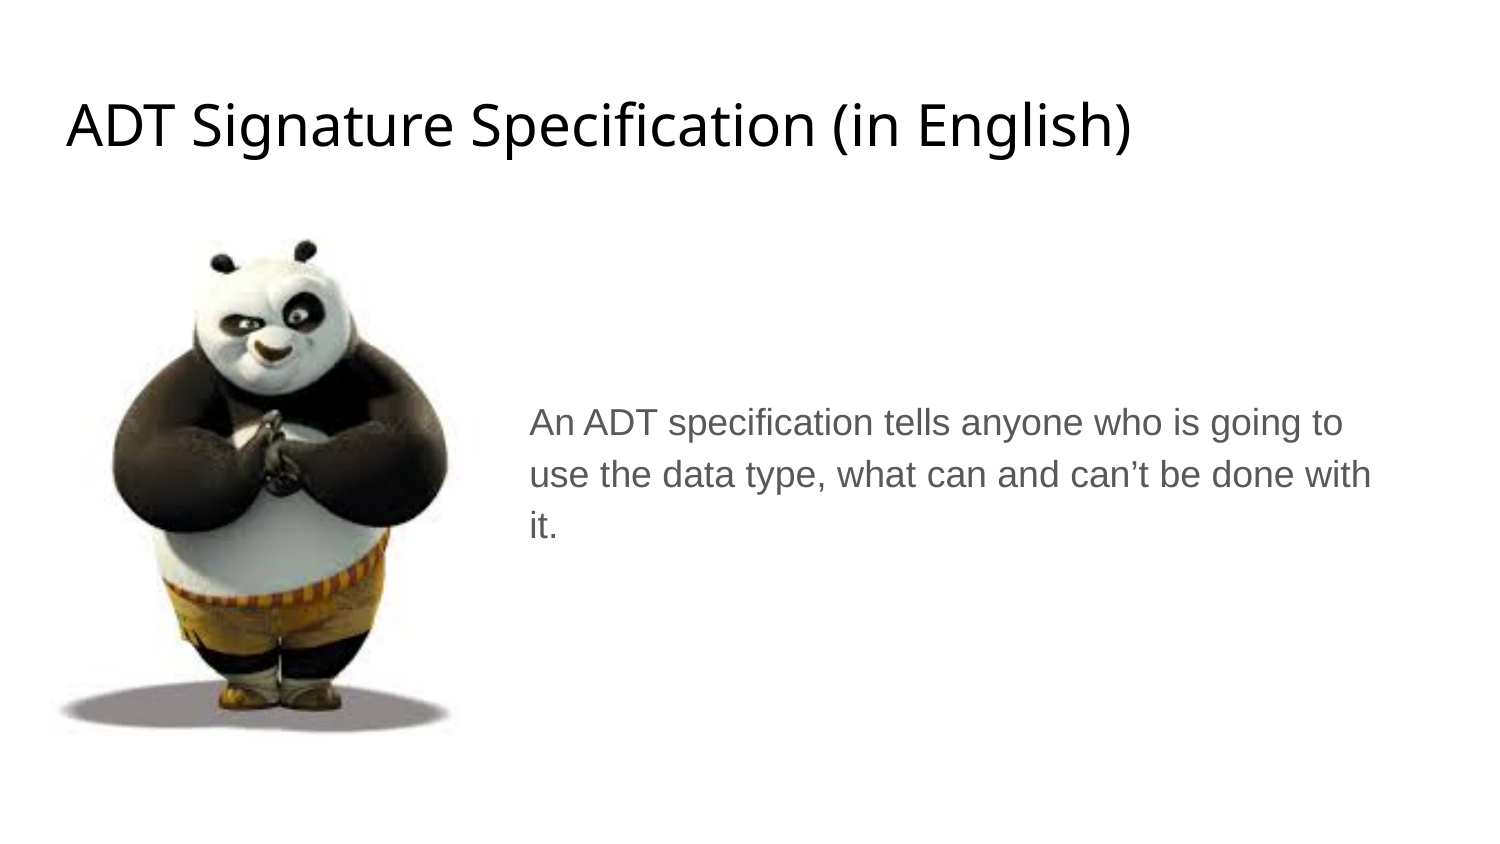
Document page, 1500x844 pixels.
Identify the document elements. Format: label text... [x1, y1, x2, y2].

list An ADT specification tells anyone who is going to use the data type, what can and can’t be done with it. [514, 376, 1396, 750]
title ADT Signature Specification (in English) [51, 72, 1449, 167]
picture [50, 204, 506, 750]
